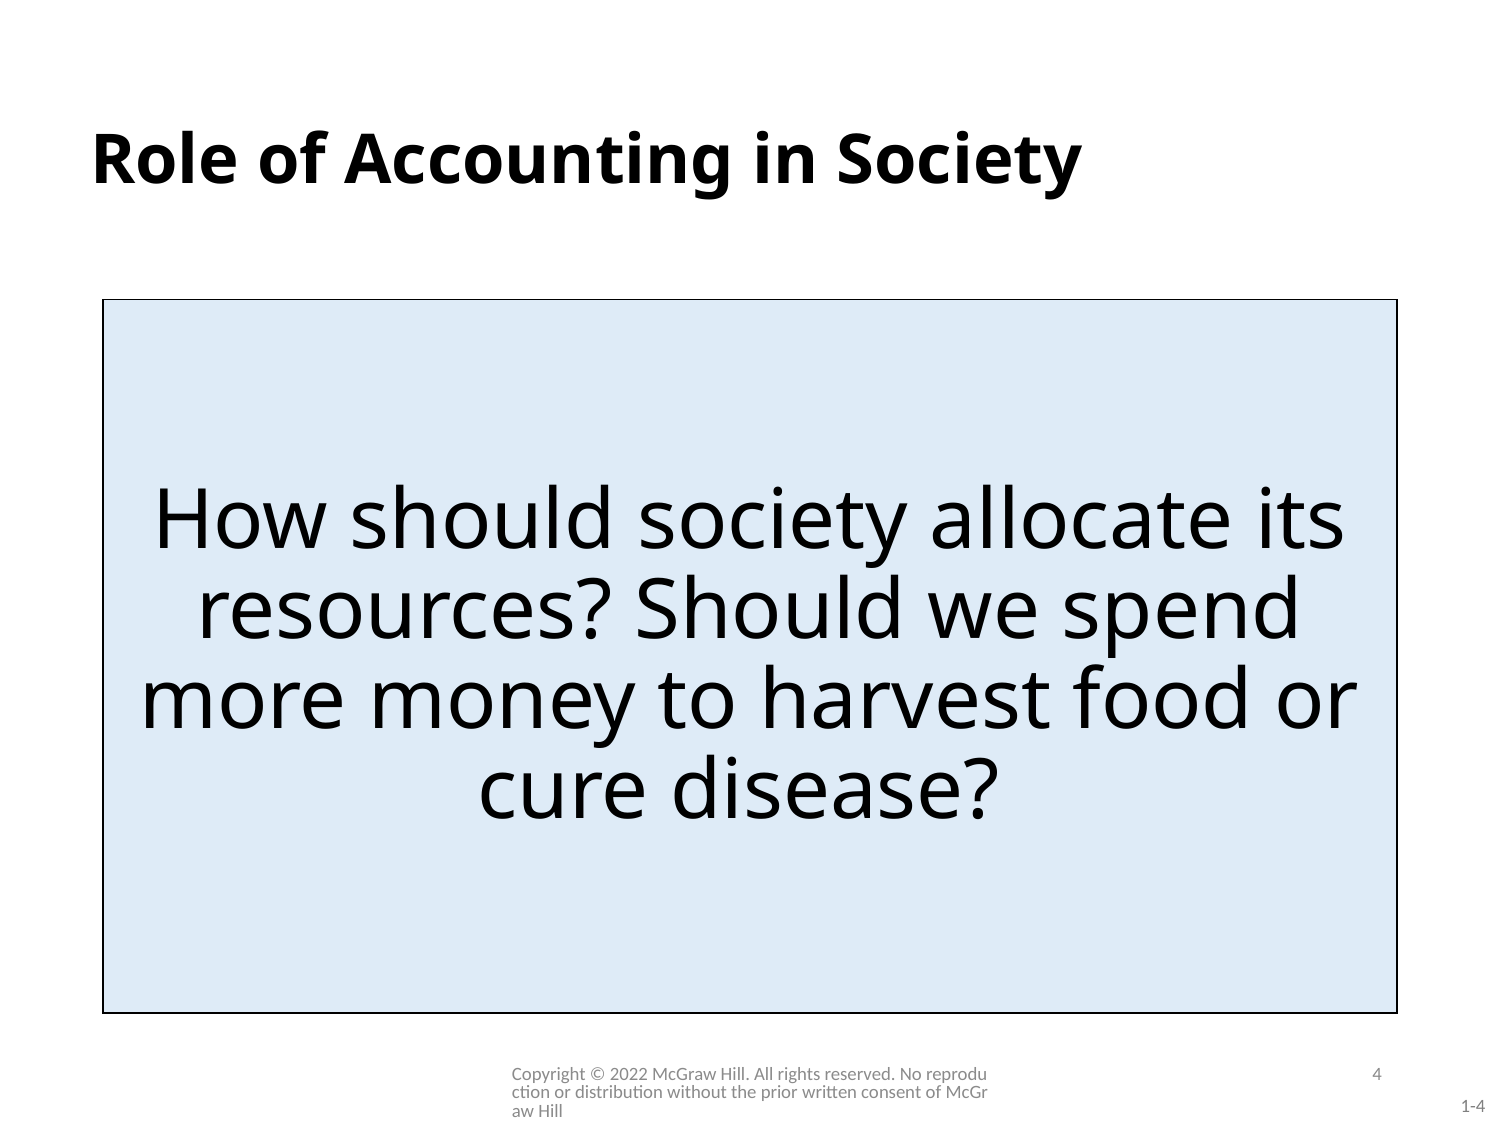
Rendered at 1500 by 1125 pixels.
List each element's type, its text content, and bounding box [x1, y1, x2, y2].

slide_number 4 [1059, 1042, 1397, 1103]
footer Copyright © 2022 McGraw Hill. All rights reserved. No reproduction or distribution without the prior written consent of McGraw Hill [496, 1042, 1004, 1103]
list How should society allocate its resources? Should we spend more money to harvest food or cure disease? [103, 299, 1397, 1014]
title Role of Accounting in Society [75, 52, 1397, 271]
